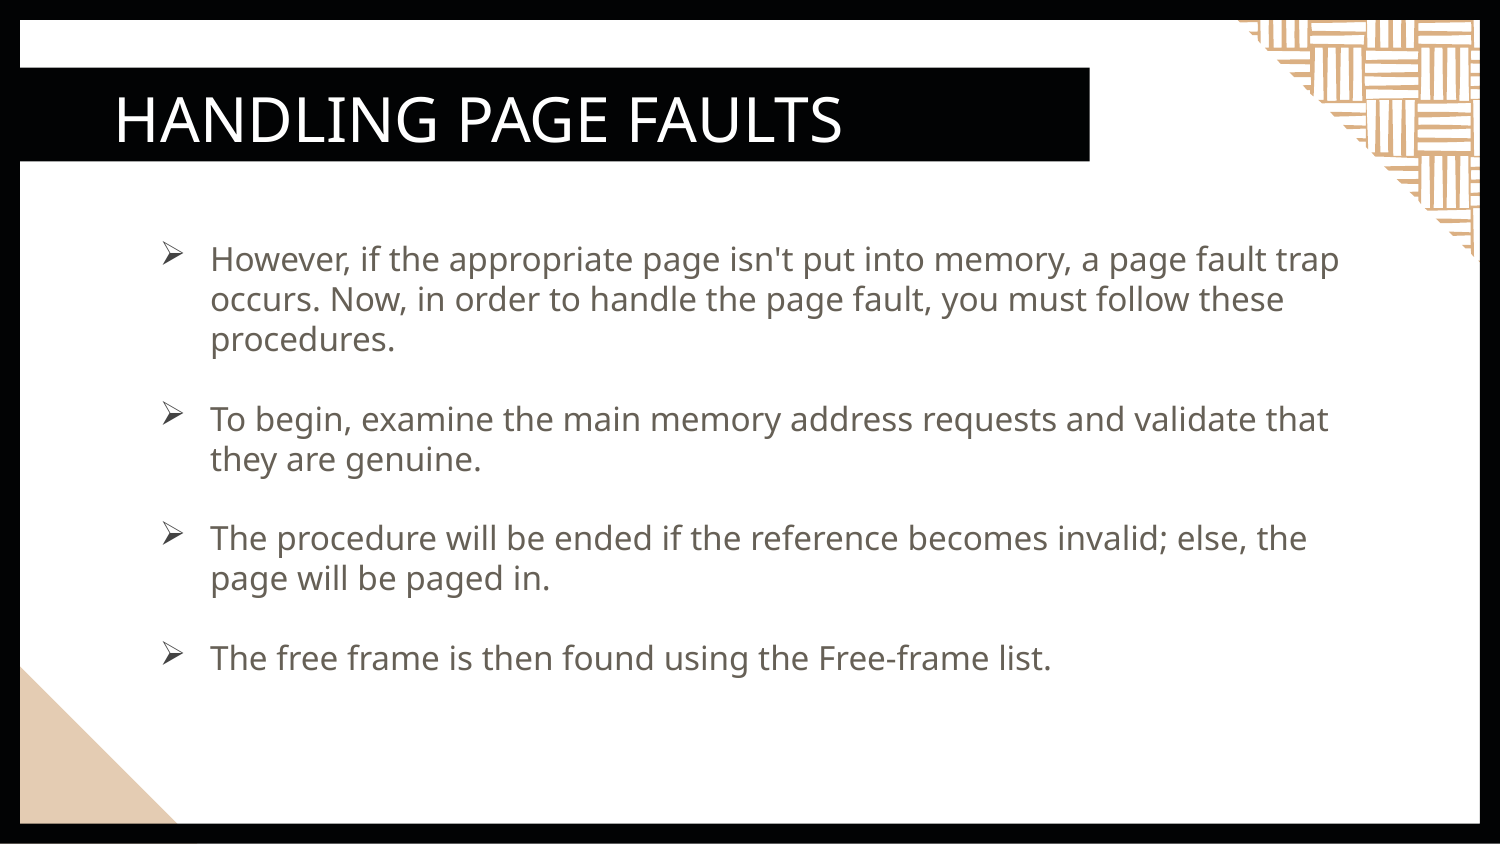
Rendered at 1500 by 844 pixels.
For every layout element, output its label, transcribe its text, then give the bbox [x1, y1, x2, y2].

title HANDLING PAGE FAULTS [98, 70, 1378, 165]
list However, if the appropriate page isn't put into memory, a page fault trap occurs. Now, in order to handle the page fault, you must follow these procedures. To begin, examine the main memory address requests and validate that they are genuine. The procedure will be ended if the reference becomes invalid; else, the page will be paged in. The free frame is then found using the Free-frame list. [119, 223, 1381, 679]
